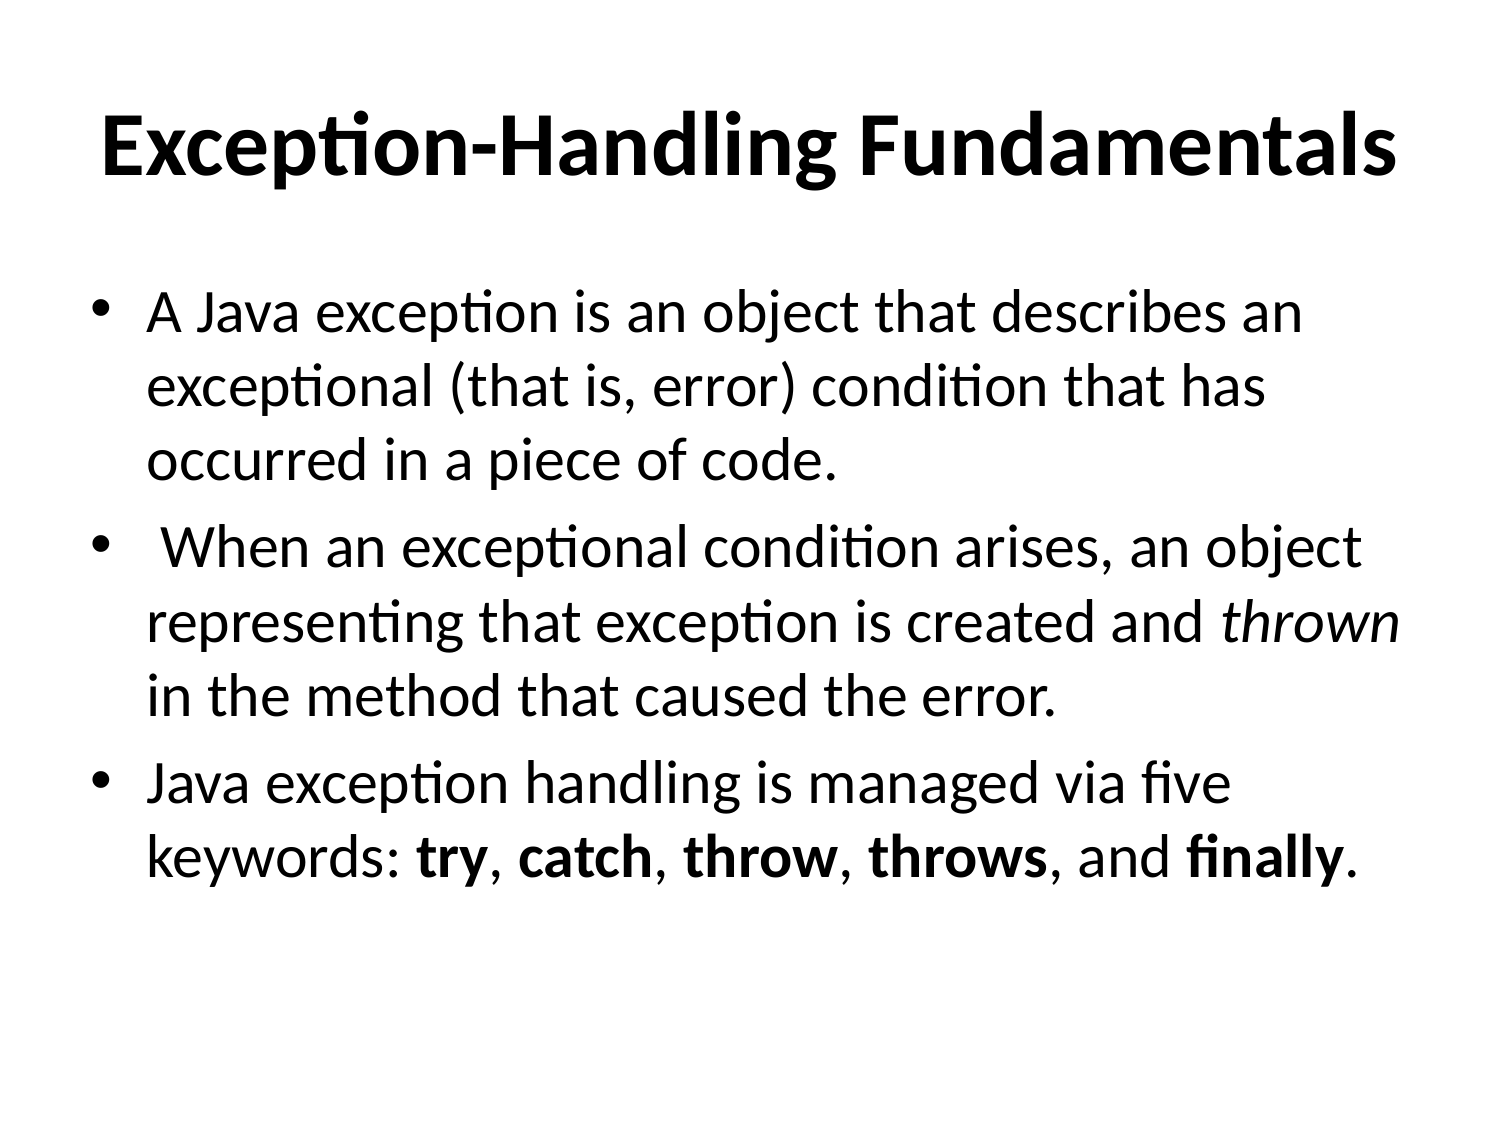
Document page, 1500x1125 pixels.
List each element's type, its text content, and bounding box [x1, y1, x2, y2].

title Exception-Handling Fundamentals [75, 45, 1425, 233]
list A Java exception is an object that describes an exceptional (that is, error) condition that has occurred in a piece of code. When an exceptional condition arises, an object representing that exception is created and thrown in the method that caused the error. Java exception handling is managed via five keywords: try, catch, throw, throws, and finally. [75, 262, 1425, 1005]
